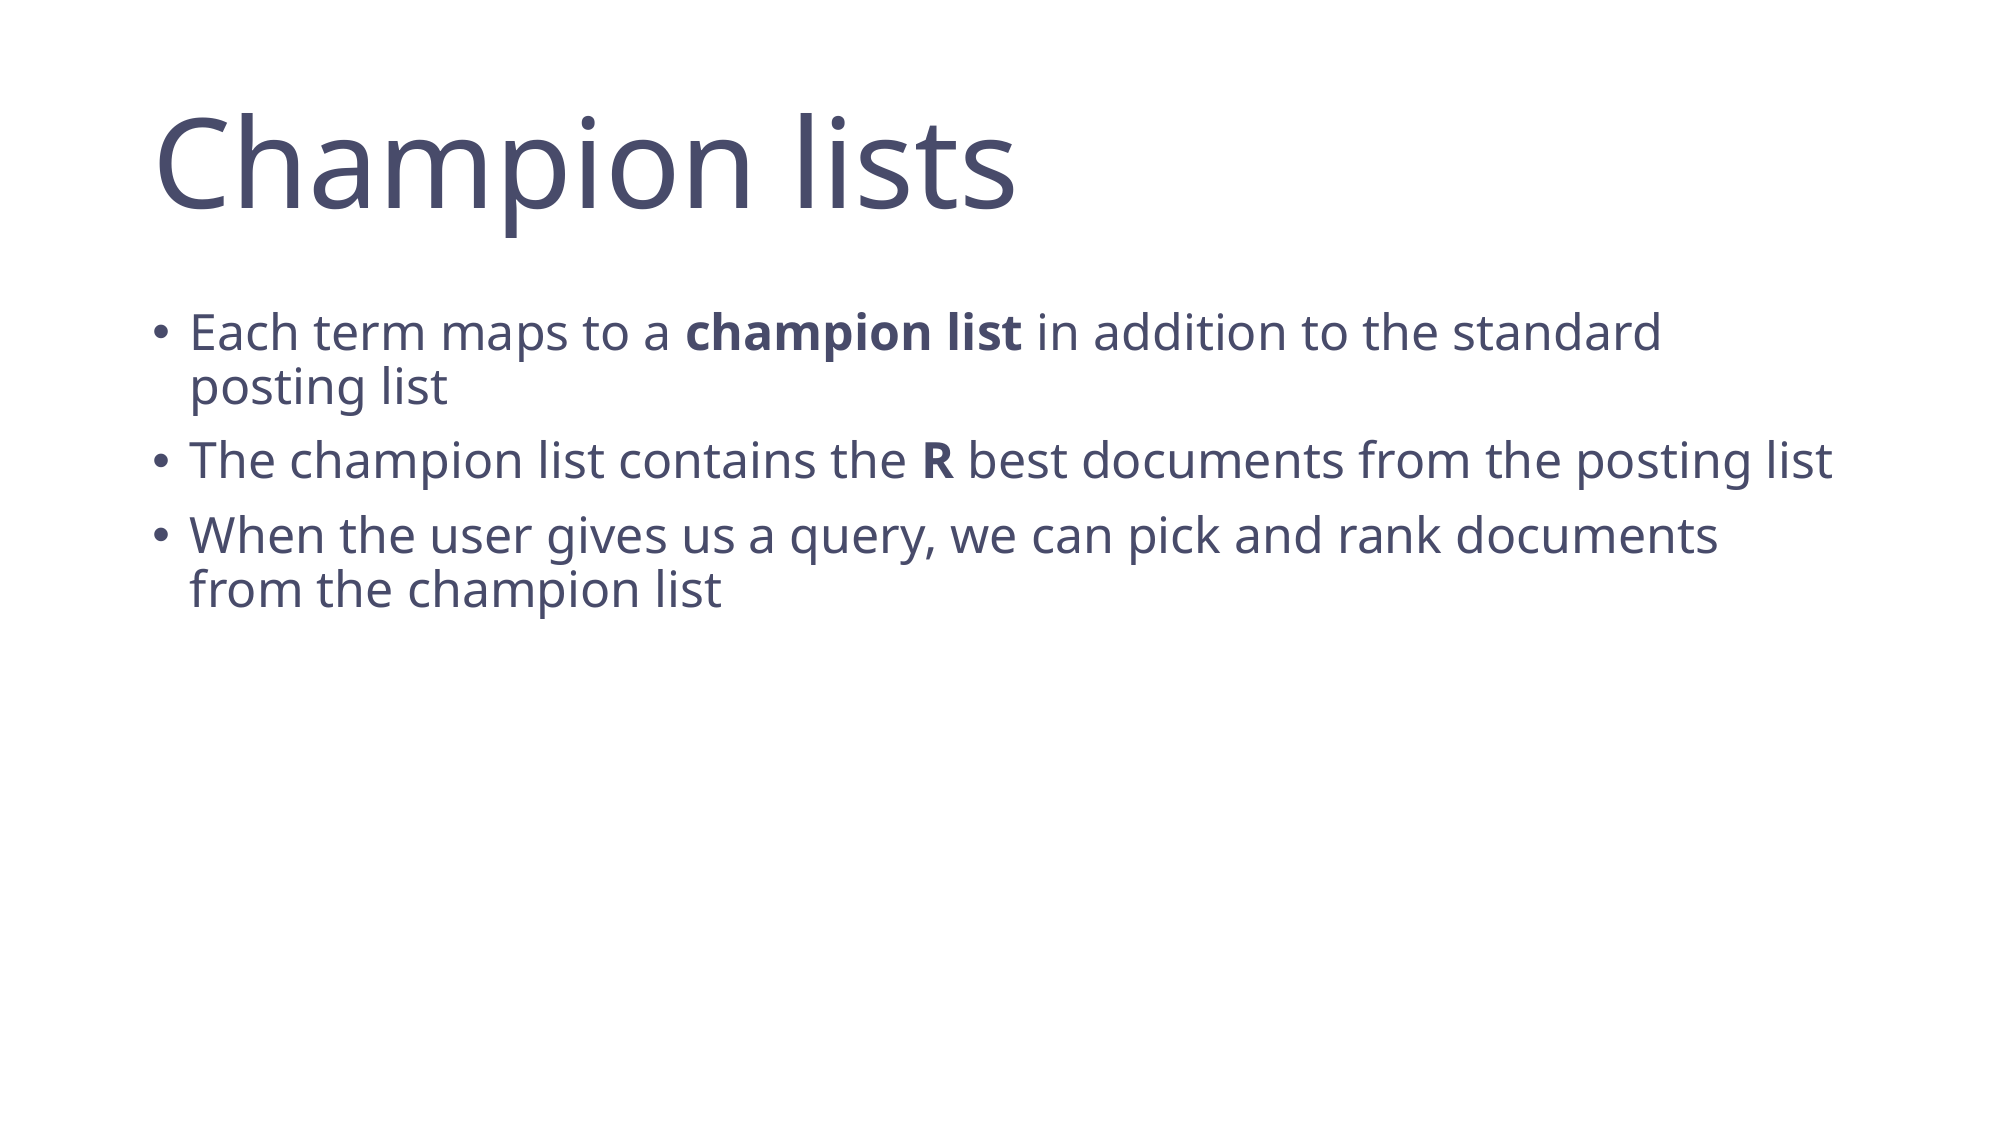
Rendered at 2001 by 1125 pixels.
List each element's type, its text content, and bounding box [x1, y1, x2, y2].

title Champion lists [137, 59, 1863, 278]
list Each term maps to a champion list in addition to the standard posting list The champion list contains the R best documents from the posting list When the user gives us a query, we can pick and rank documents from the champion list [137, 299, 1863, 1095]
